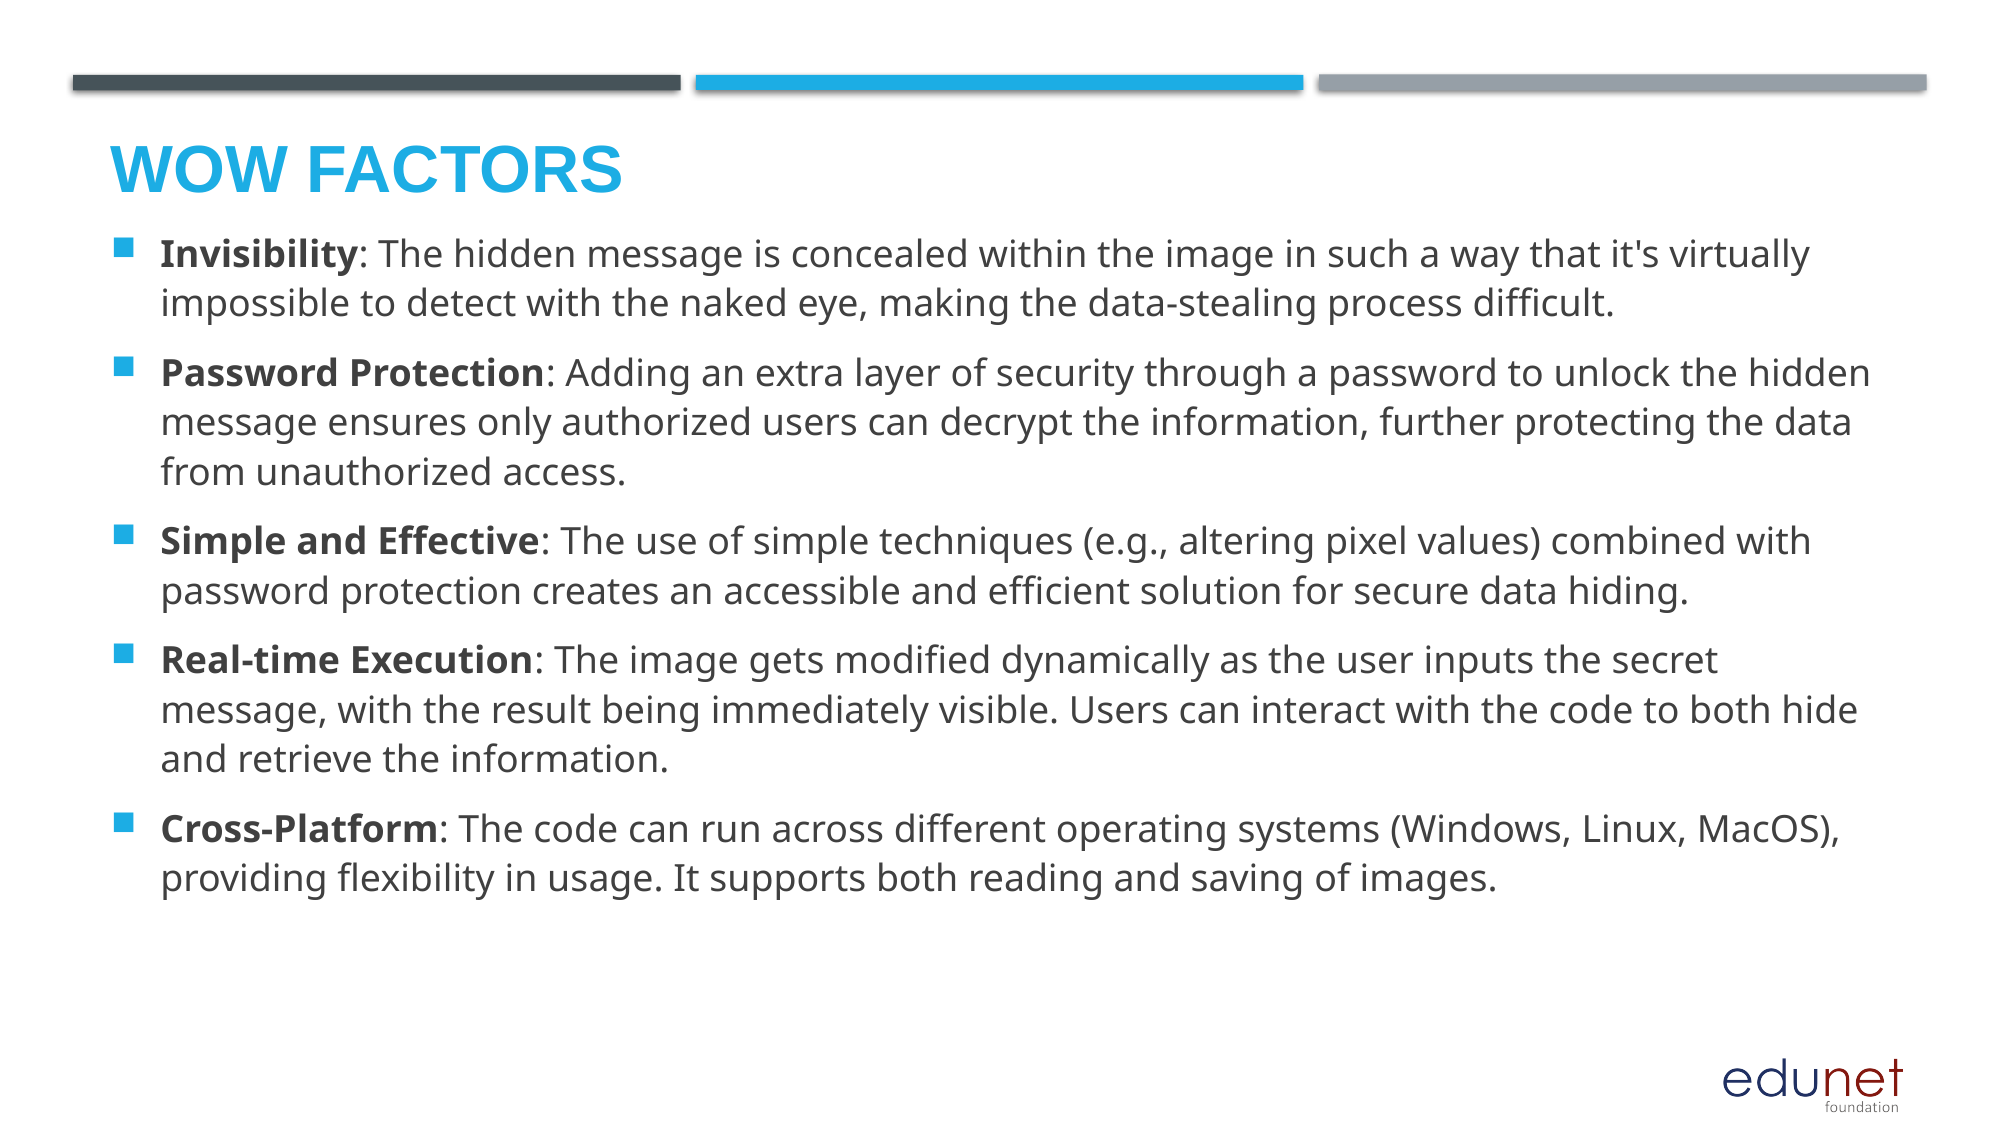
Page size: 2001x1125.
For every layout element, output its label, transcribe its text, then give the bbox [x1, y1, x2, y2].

list Invisibility: The hidden message is concealed within the image in such a way that it's virtually impossible to detect with the naked eye, making the data-stealing process difficult. Password Protection: Adding an extra layer of security through a password to unlock the hidden message ensures only authorized users can decrypt the information, further protecting the data from unauthorized access. Simple and Effective: The use of simple techniques (e.g., altering pixel values) combined with password protection creates an accessible and efficient solution for secure data hiding. Real-time Execution: The image gets modified dynamically as the user inputs the secret message, with the result being immediately visible. Users can interact with the code to both hide and retrieve the information. Cross-Platform: The code can run across different operating systems (Windows, Linux, MacOS), providing flexibility in usage. It supports both reading and saving of images. [95, 213, 1905, 981]
title Wow factors [95, 126, 1905, 213]
picture [1719, 1056, 1905, 1116]
